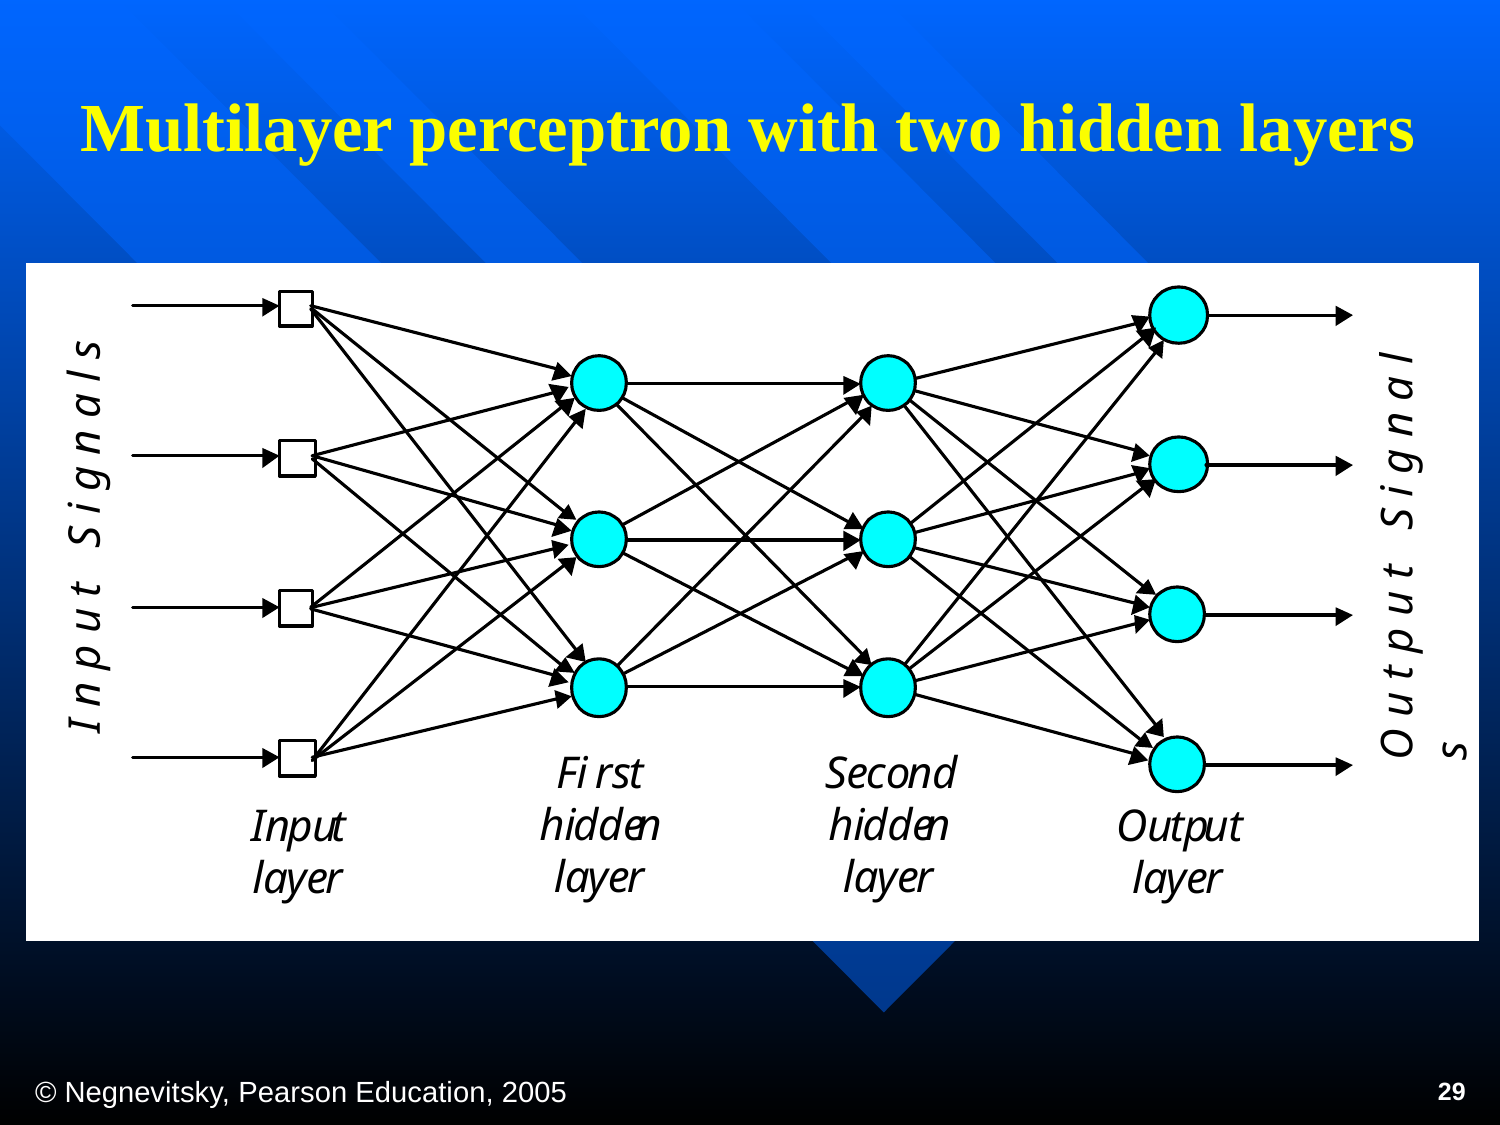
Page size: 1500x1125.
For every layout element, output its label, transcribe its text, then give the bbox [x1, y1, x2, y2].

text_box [24, 261, 1480, 942]
text_box Multilayer perceptron with two hidden layers [65, 74, 1432, 173]
